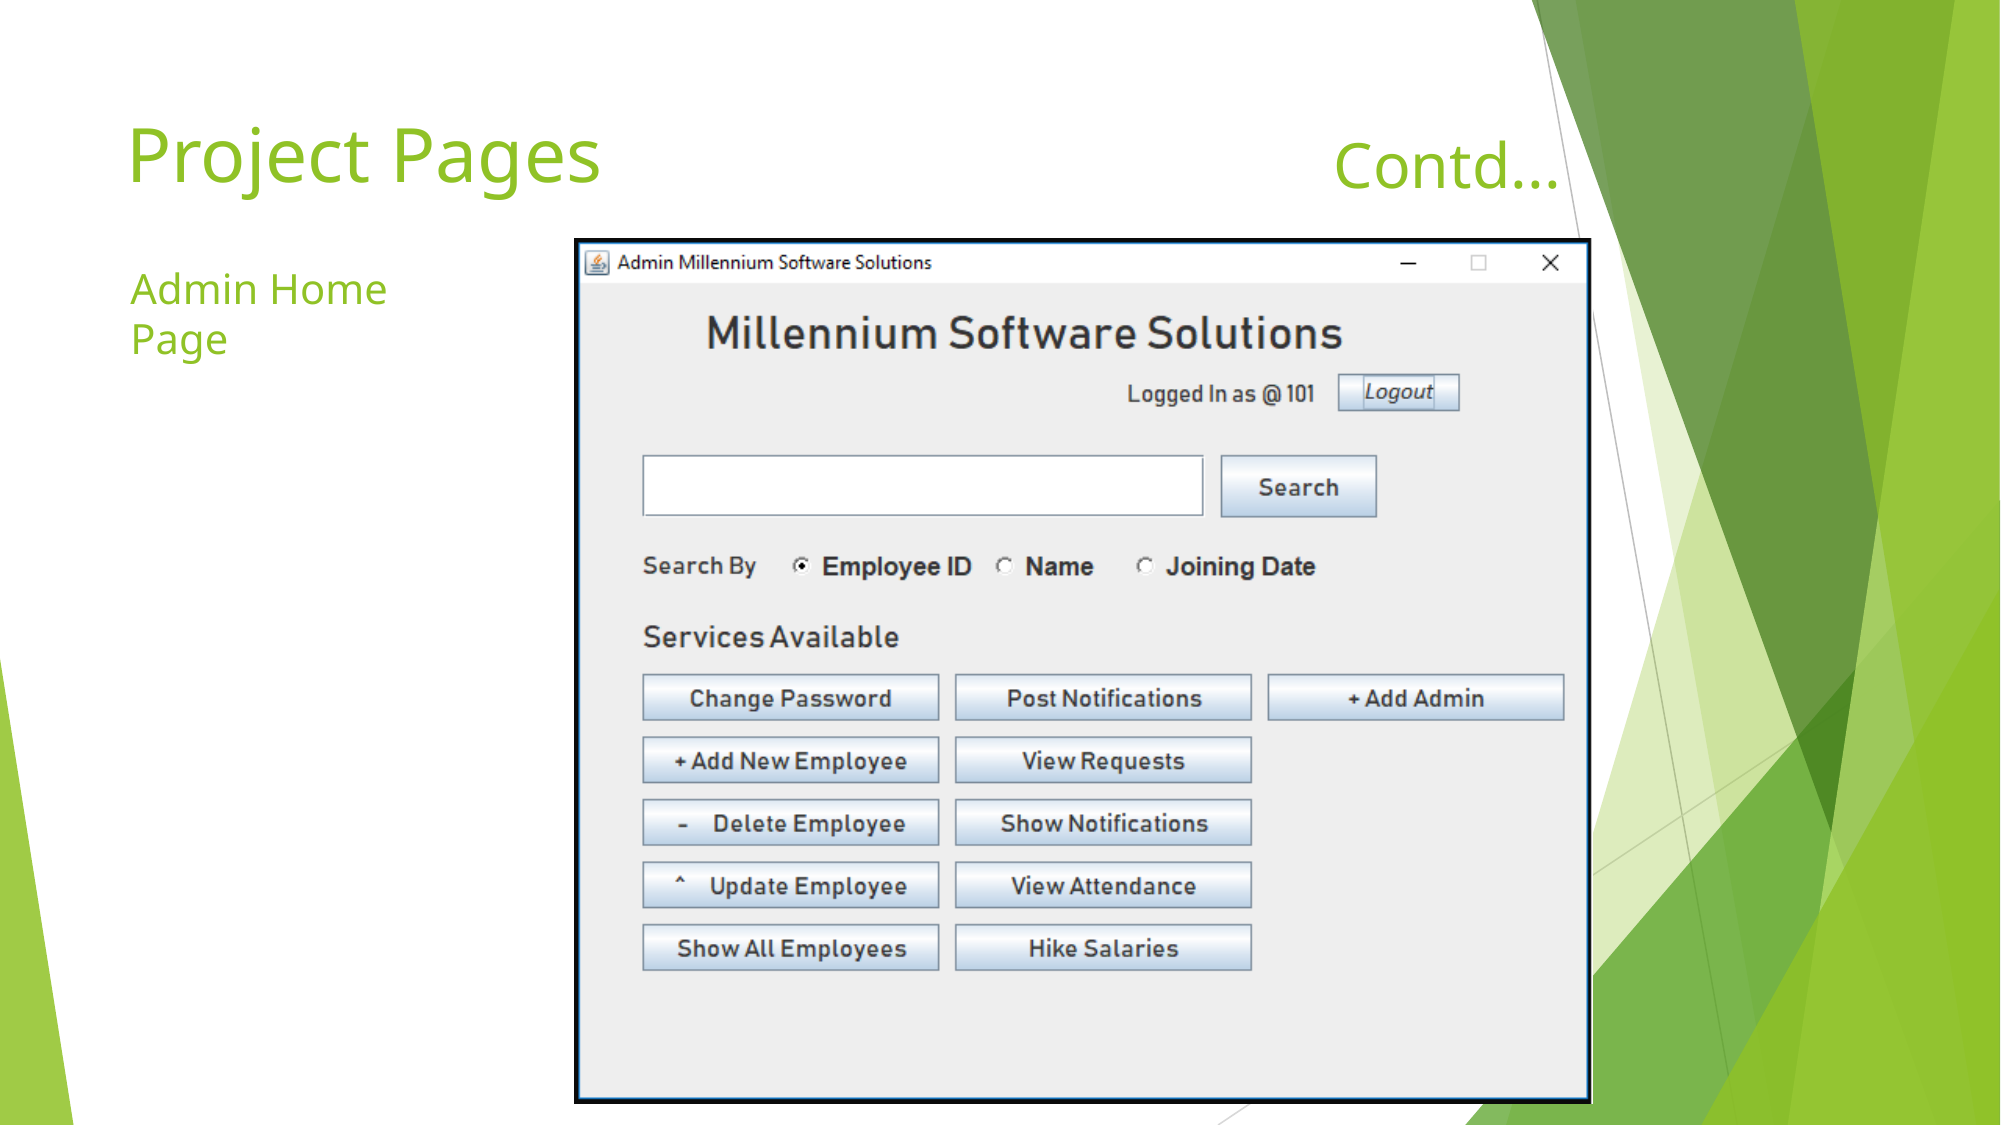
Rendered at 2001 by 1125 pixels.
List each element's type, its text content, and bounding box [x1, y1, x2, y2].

picture [573, 238, 1593, 1105]
text_box Admin Home Page [115, 255, 495, 343]
text_box Contd... [1318, 127, 1668, 217]
title Project Pages [111, 99, 1038, 217]
